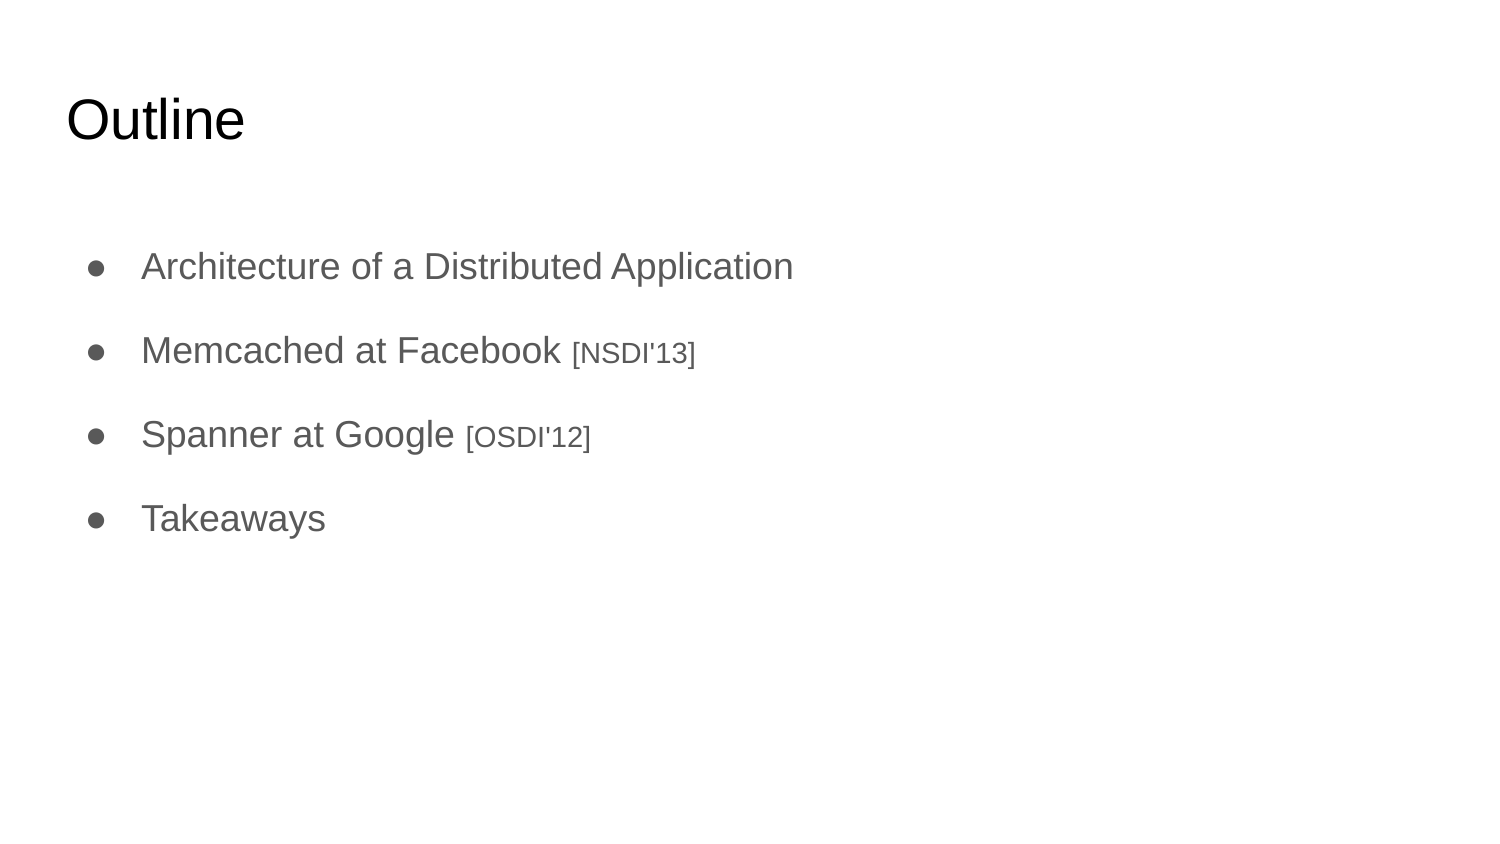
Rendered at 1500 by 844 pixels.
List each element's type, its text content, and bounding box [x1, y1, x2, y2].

title Outline [51, 72, 1449, 167]
list Architecture of a Distributed Application Memcached at Facebook [NSDI'13] Spanner at Google [OSDI'12] Takeaways [51, 189, 1449, 750]
